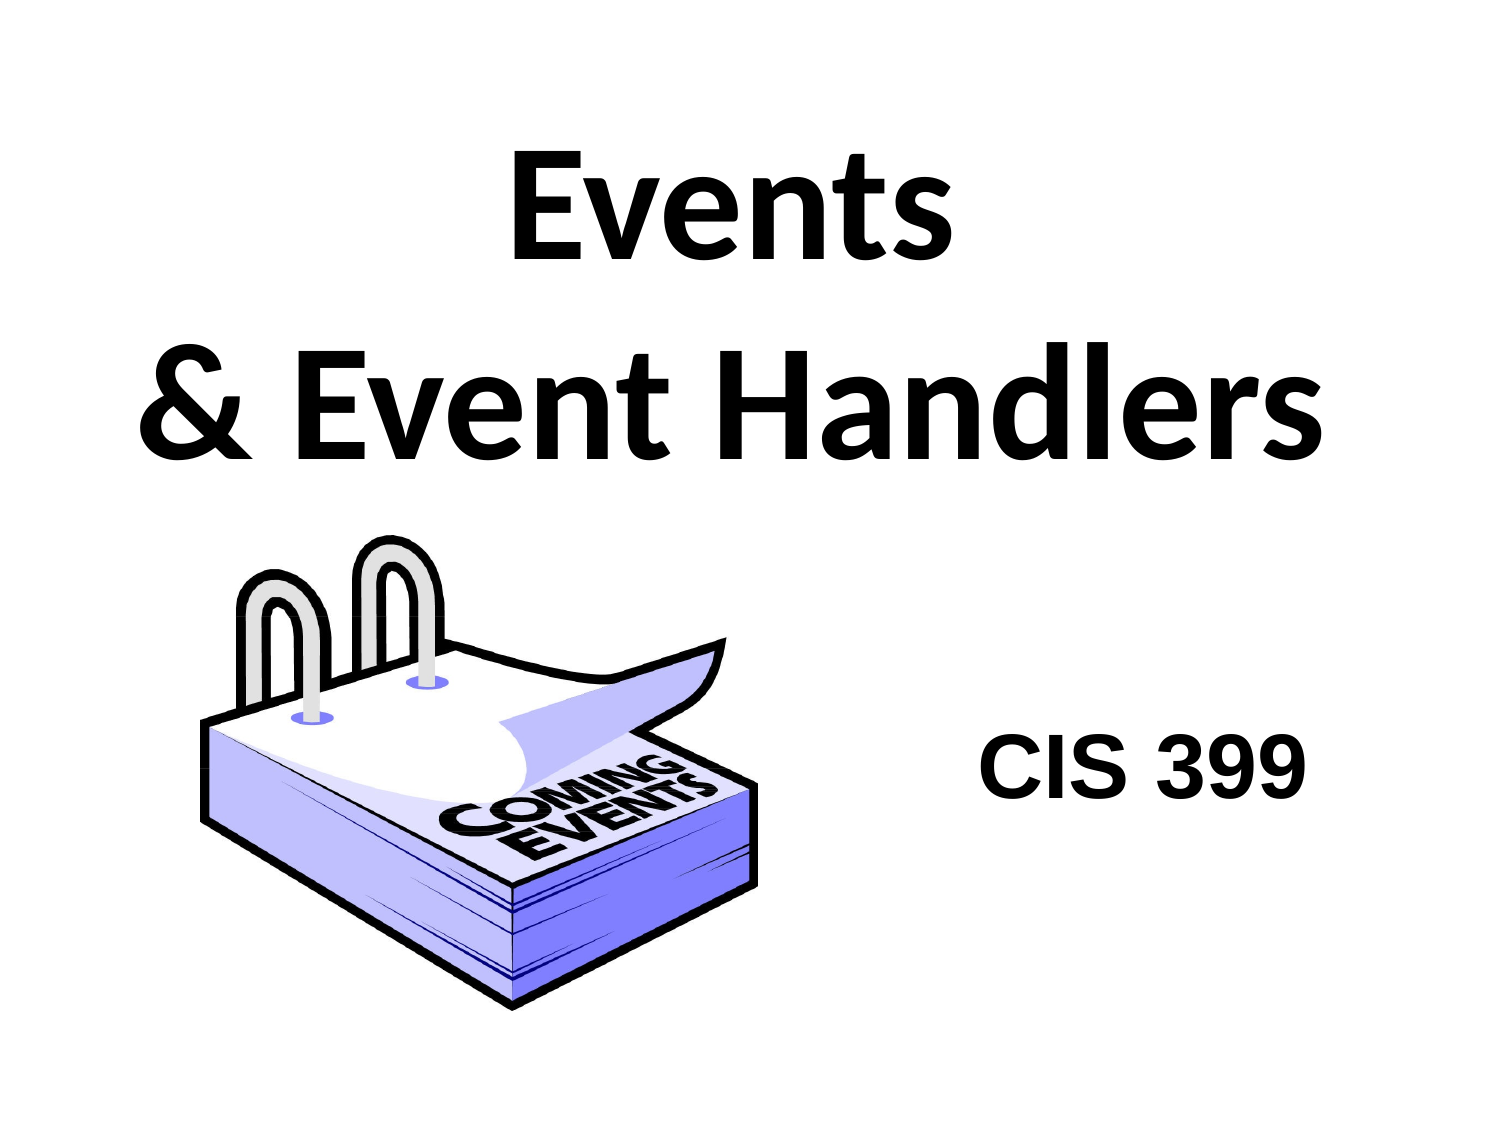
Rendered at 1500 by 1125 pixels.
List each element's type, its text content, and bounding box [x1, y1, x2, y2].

picture [199, 535, 758, 1011]
text_box CIS 399 [962, 699, 1363, 857]
title Events & Event Handlers [112, 93, 1388, 498]
